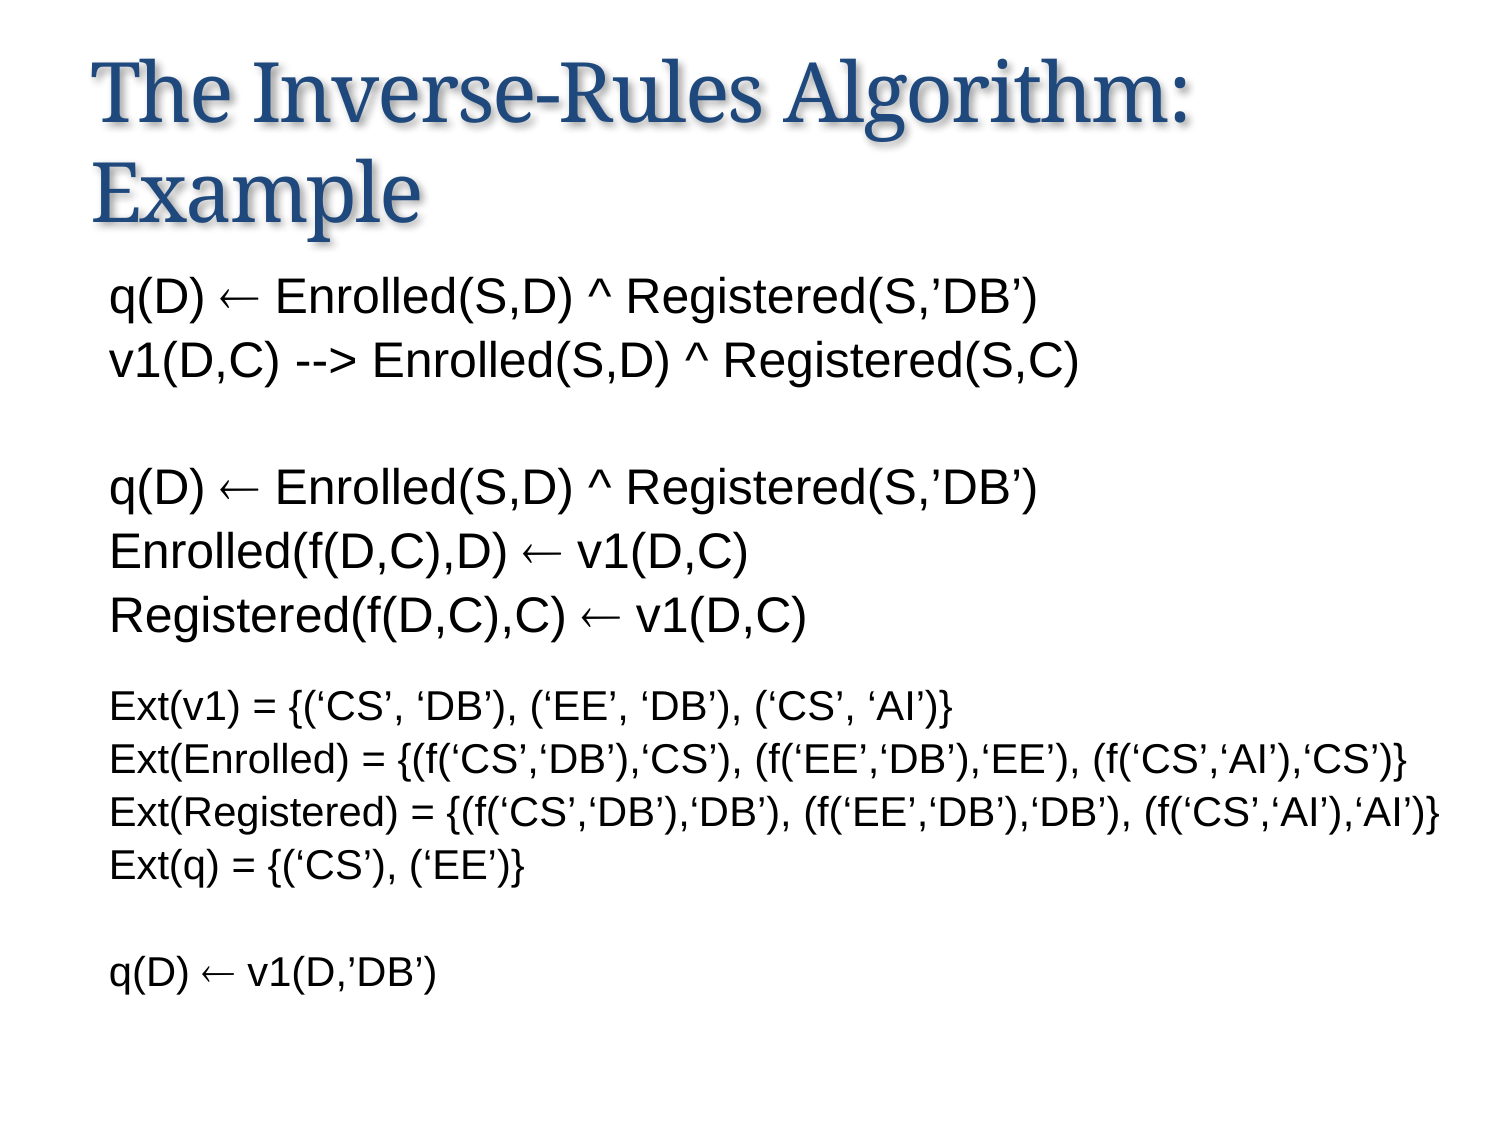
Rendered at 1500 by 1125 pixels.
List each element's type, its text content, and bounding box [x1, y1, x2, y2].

list q(D)  Enrolled(S,D) ^ Registered(S,’DB’) v1(D,C) --> Enrolled(S,D) ^ Registered(S,C) q(D)  Enrolled(S,D) ^ Registered(S,’DB’) Enrolled(f(D,C),D)  v1(D,C) Registered(f(D,C),C)  v1(D,C) Ext(v1) = {(‘CS’, ‘DB’), (‘EE’, ‘DB’), (‘CS’, ‘AI’)} Ext(Enrolled) = {(f(‘CS’,‘DB’),‘CS’), (f(‘EE’,‘DB’),‘EE’), (f(‘CS’,‘AI’),‘CS’)} Ext(Registered) = {(f(‘CS’,‘DB’),‘DB’), (f(‘EE’,‘DB’),‘DB’), (f(‘CS’,‘AI’),‘AI’)} Ext(q) = {(‘CS’), (‘EE’)} q(D)  v1(D,’DB’) [74, 262, 1500, 1051]
title The Inverse-Rules Algorithm: Example [75, 45, 1427, 233]
